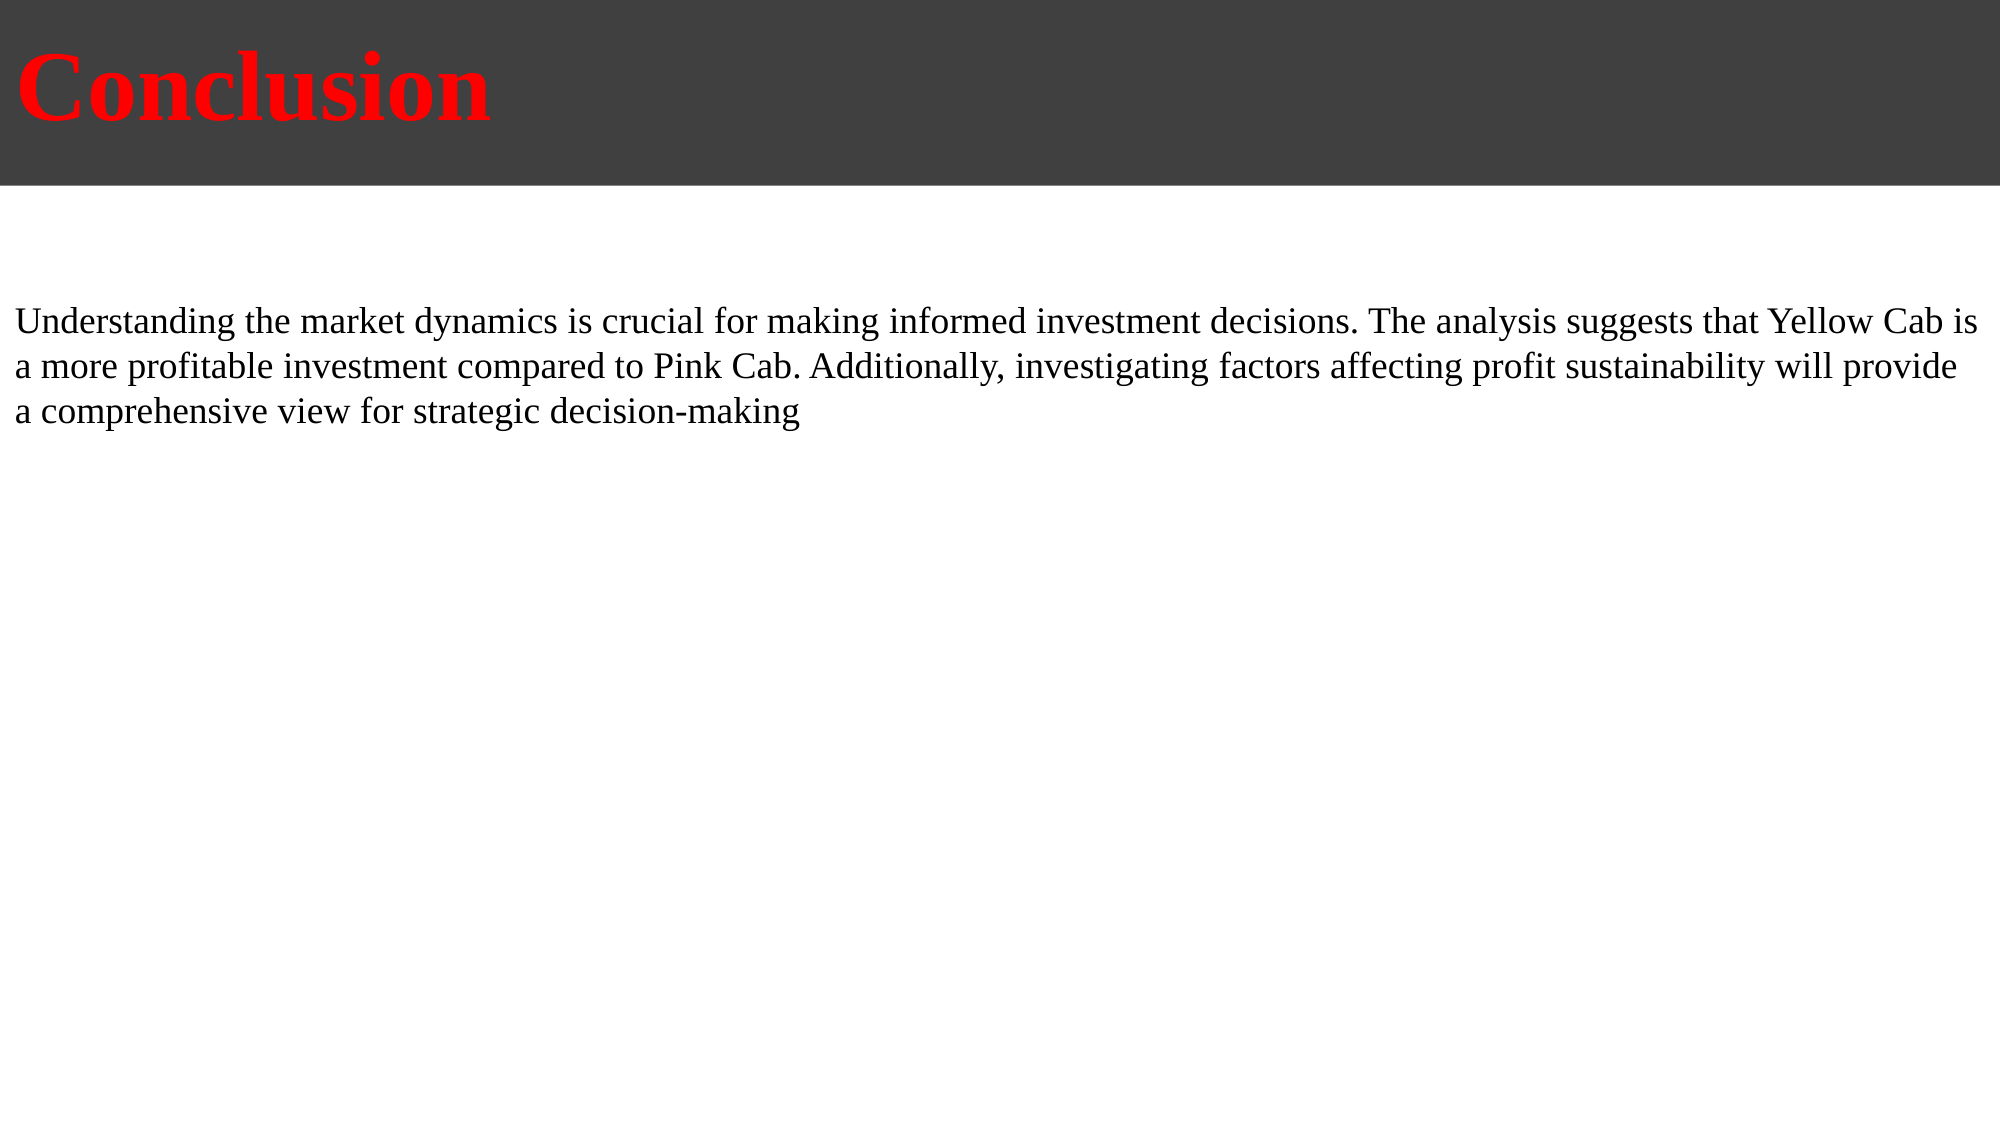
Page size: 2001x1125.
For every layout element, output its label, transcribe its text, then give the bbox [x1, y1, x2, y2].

title Conclusion [0, 0, 2000, 186]
text_box Understanding the market dynamics is crucial for making informed investment decisions. The analysis suggests that Yellow Cab is a more profitable investment compared to Pink Cab. Additionally, investigating factors affecting profit sustainability will provide a comprehensive view for strategic decision-making [0, 288, 2000, 439]
